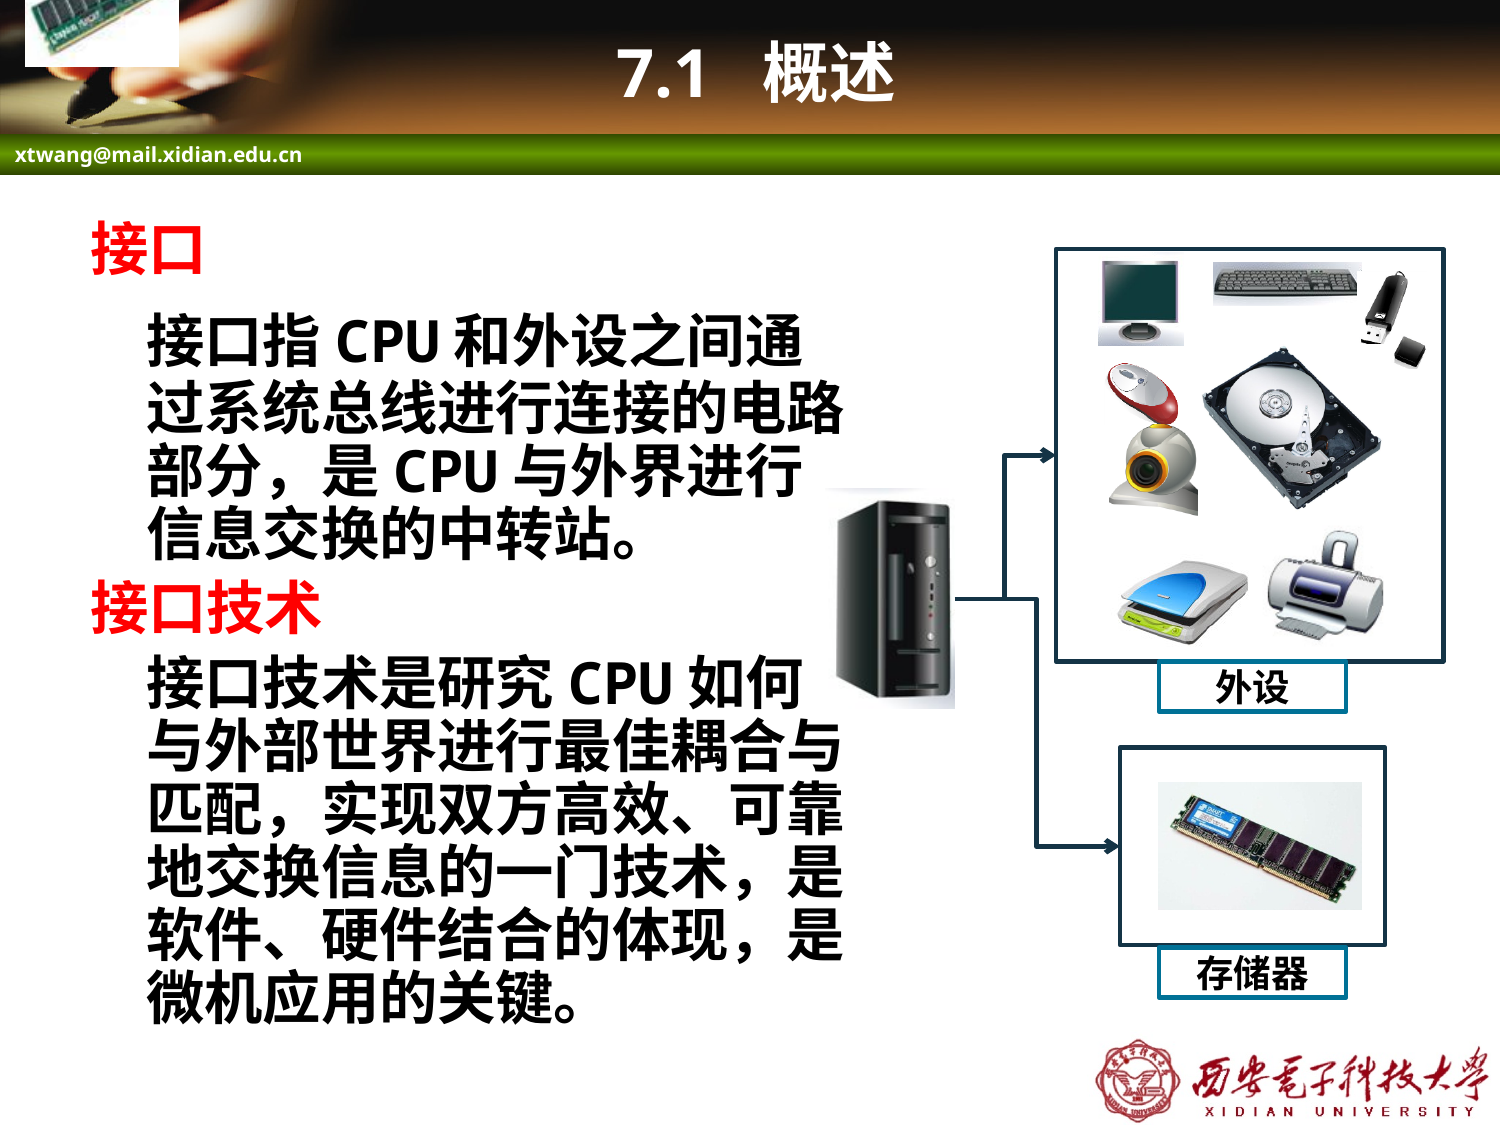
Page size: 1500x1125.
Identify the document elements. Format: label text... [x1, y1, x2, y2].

picture [1198, 344, 1385, 518]
list 接口 接口指CPU和外设之间通过系统总线进行连接的电路部分，是CPU与外界进行信息交换的中转站。 接口技术 接口技术是研究CPU如何与外部世界进行最佳耦合与匹配，实现双方高效、可靠地交换信息的一门技术，是软件、硬件结合的体现，是微机应用的关键。 [75, 212, 875, 1038]
picture [1158, 782, 1362, 911]
title 7.1 概述 [75, 24, 1438, 118]
picture [1087, 1030, 1497, 1125]
picture [0, 0, 1500, 134]
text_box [824, 248, 1444, 998]
